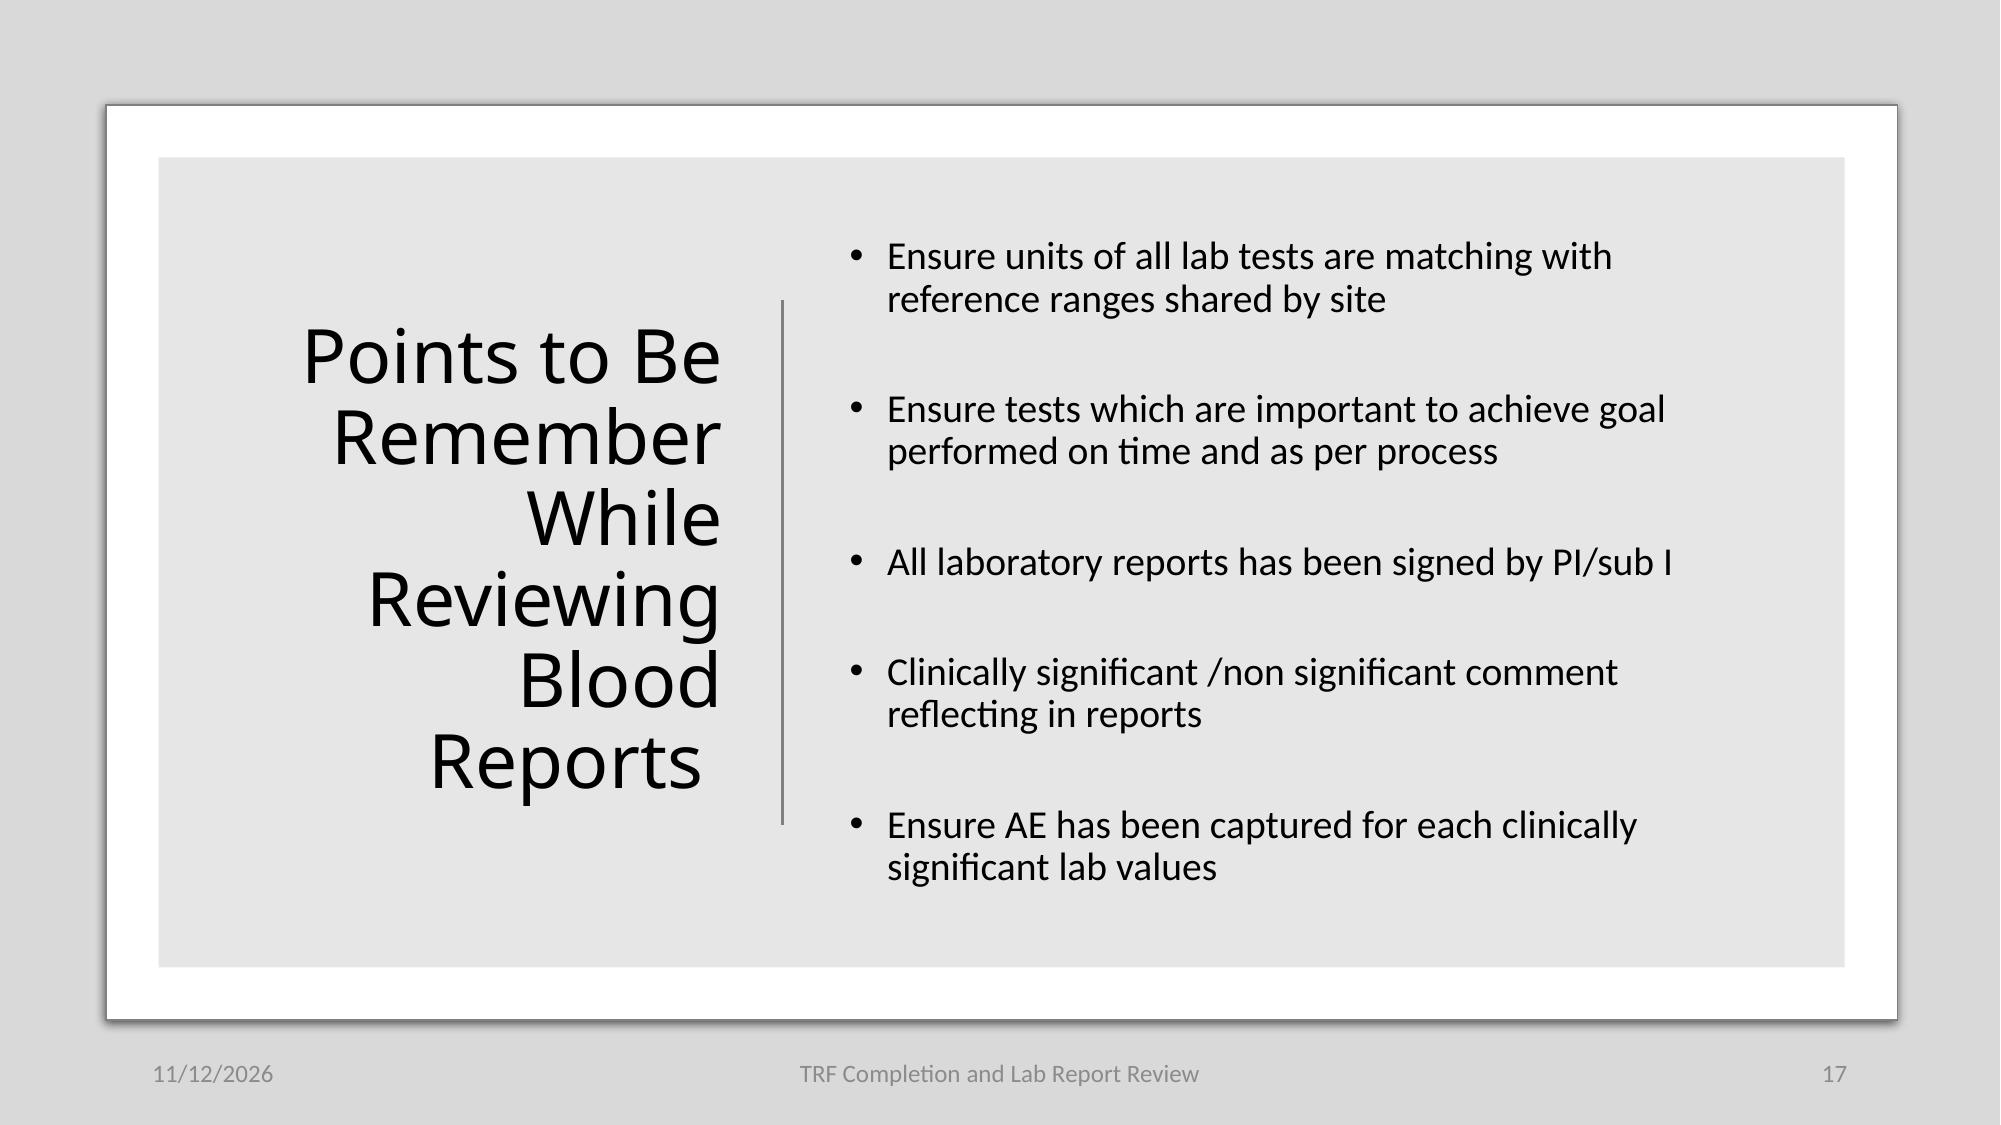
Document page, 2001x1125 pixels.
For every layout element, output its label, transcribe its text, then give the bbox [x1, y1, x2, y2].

text_box [105, 104, 1898, 1021]
text_box [158, 156, 1846, 968]
slide_number 17 [1412, 1042, 1863, 1103]
text_box Points to Be Remember While Reviewing Blood Reports [211, 224, 738, 900]
footer TRF Completion and Lab Report Review [662, 1042, 1338, 1103]
text_box Ensure units of all lab tests are matching with reference ranges shared by site Ensure tests which are important to achieve goal performed on time and as per process All laboratory reports has been signed by PI/sub I Clinically significant /non significant comment reflecting in reports Ensure AE has been captured for each clinically significant lab values [825, 224, 1789, 900]
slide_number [137, 1042, 588, 1103]
text_box [0, 0, 2000, 1125]
